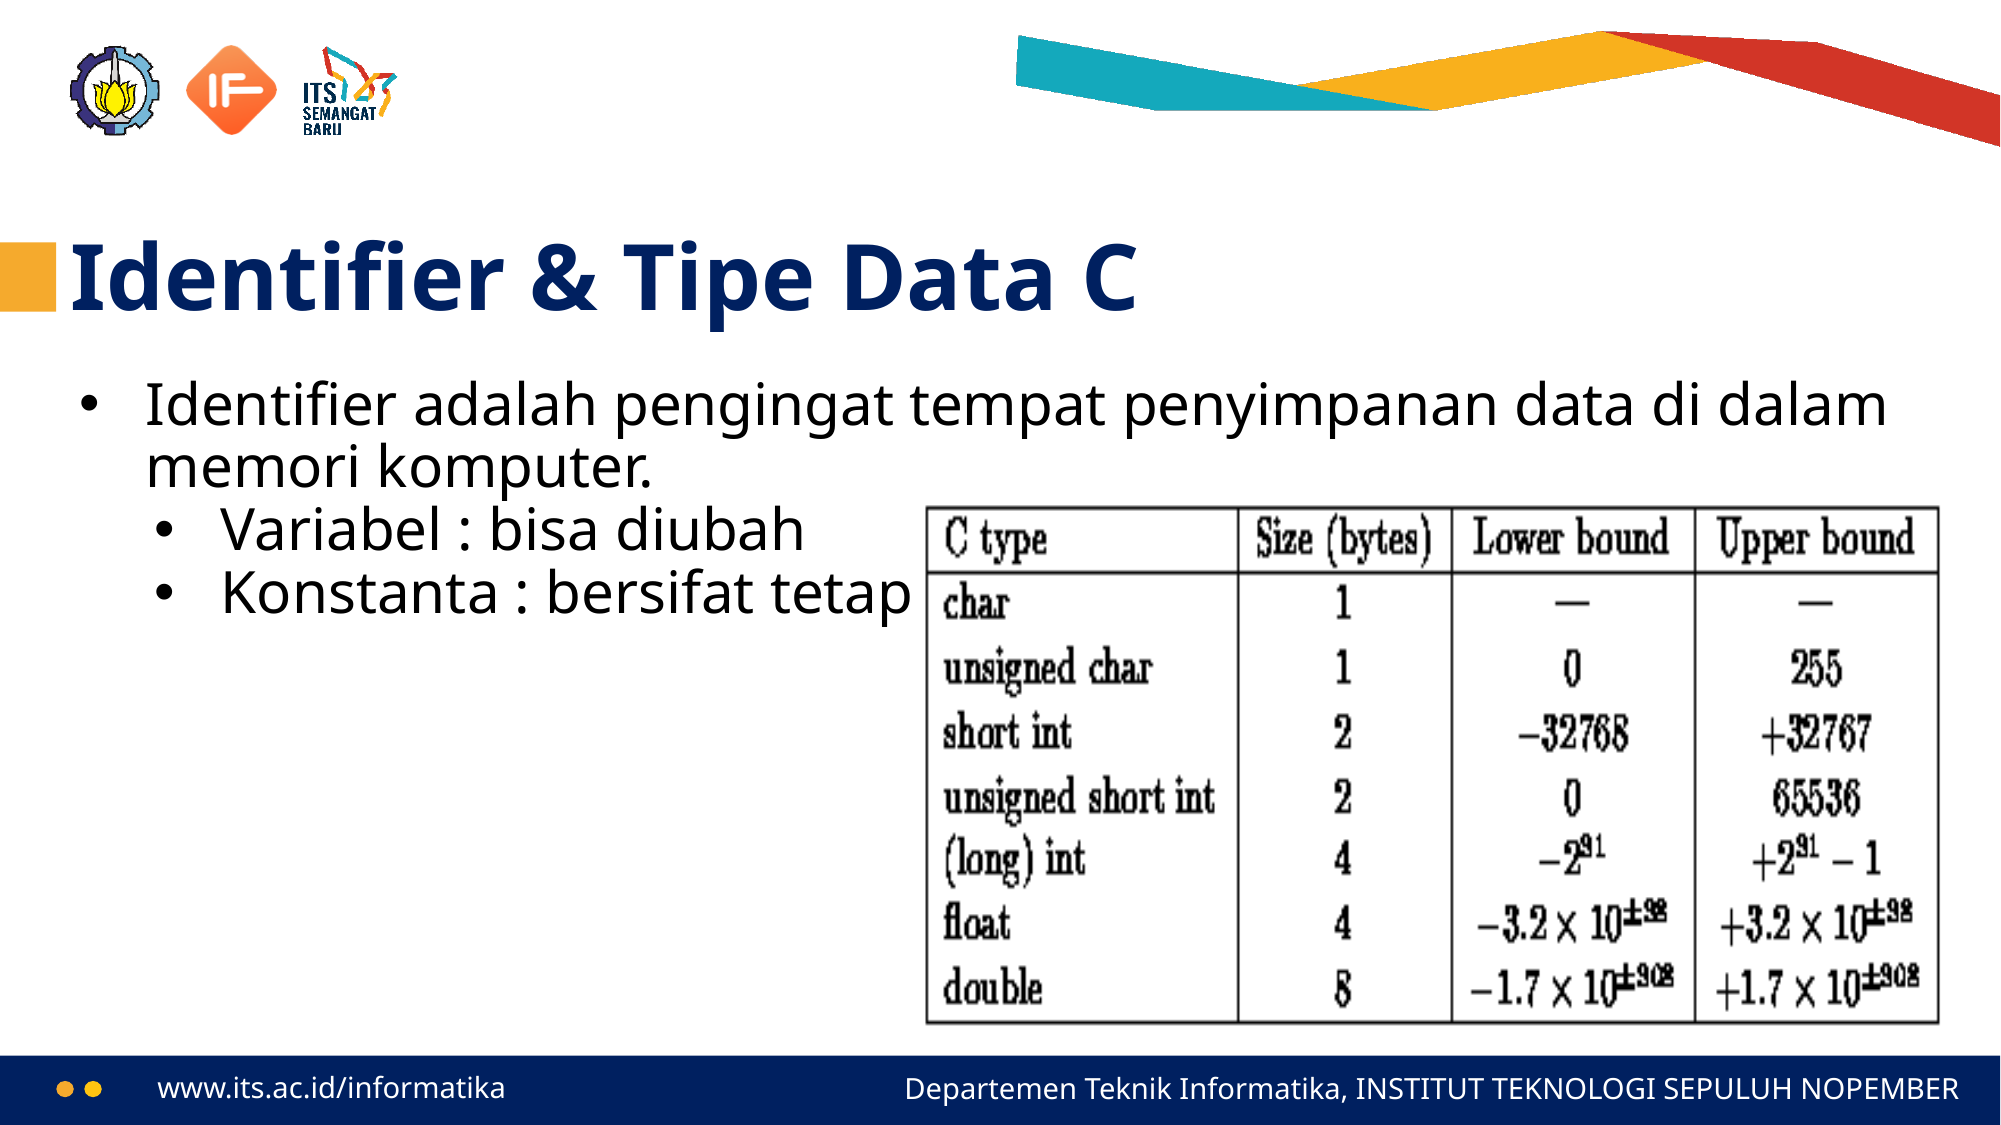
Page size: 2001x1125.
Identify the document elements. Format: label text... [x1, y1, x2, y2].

picture [302, 45, 398, 135]
title Identifier & Tipe Data C [55, 207, 1956, 338]
picture [968, 0, 2001, 296]
list Identifier adalah pengingat tempat penyimpanan data di dalam memori komputer. Variabel : bisa diubah Konstanta : bersifat tetap [55, 367, 1956, 1013]
picture [69, 45, 160, 136]
picture [915, 487, 1956, 1047]
picture [186, 45, 277, 135]
